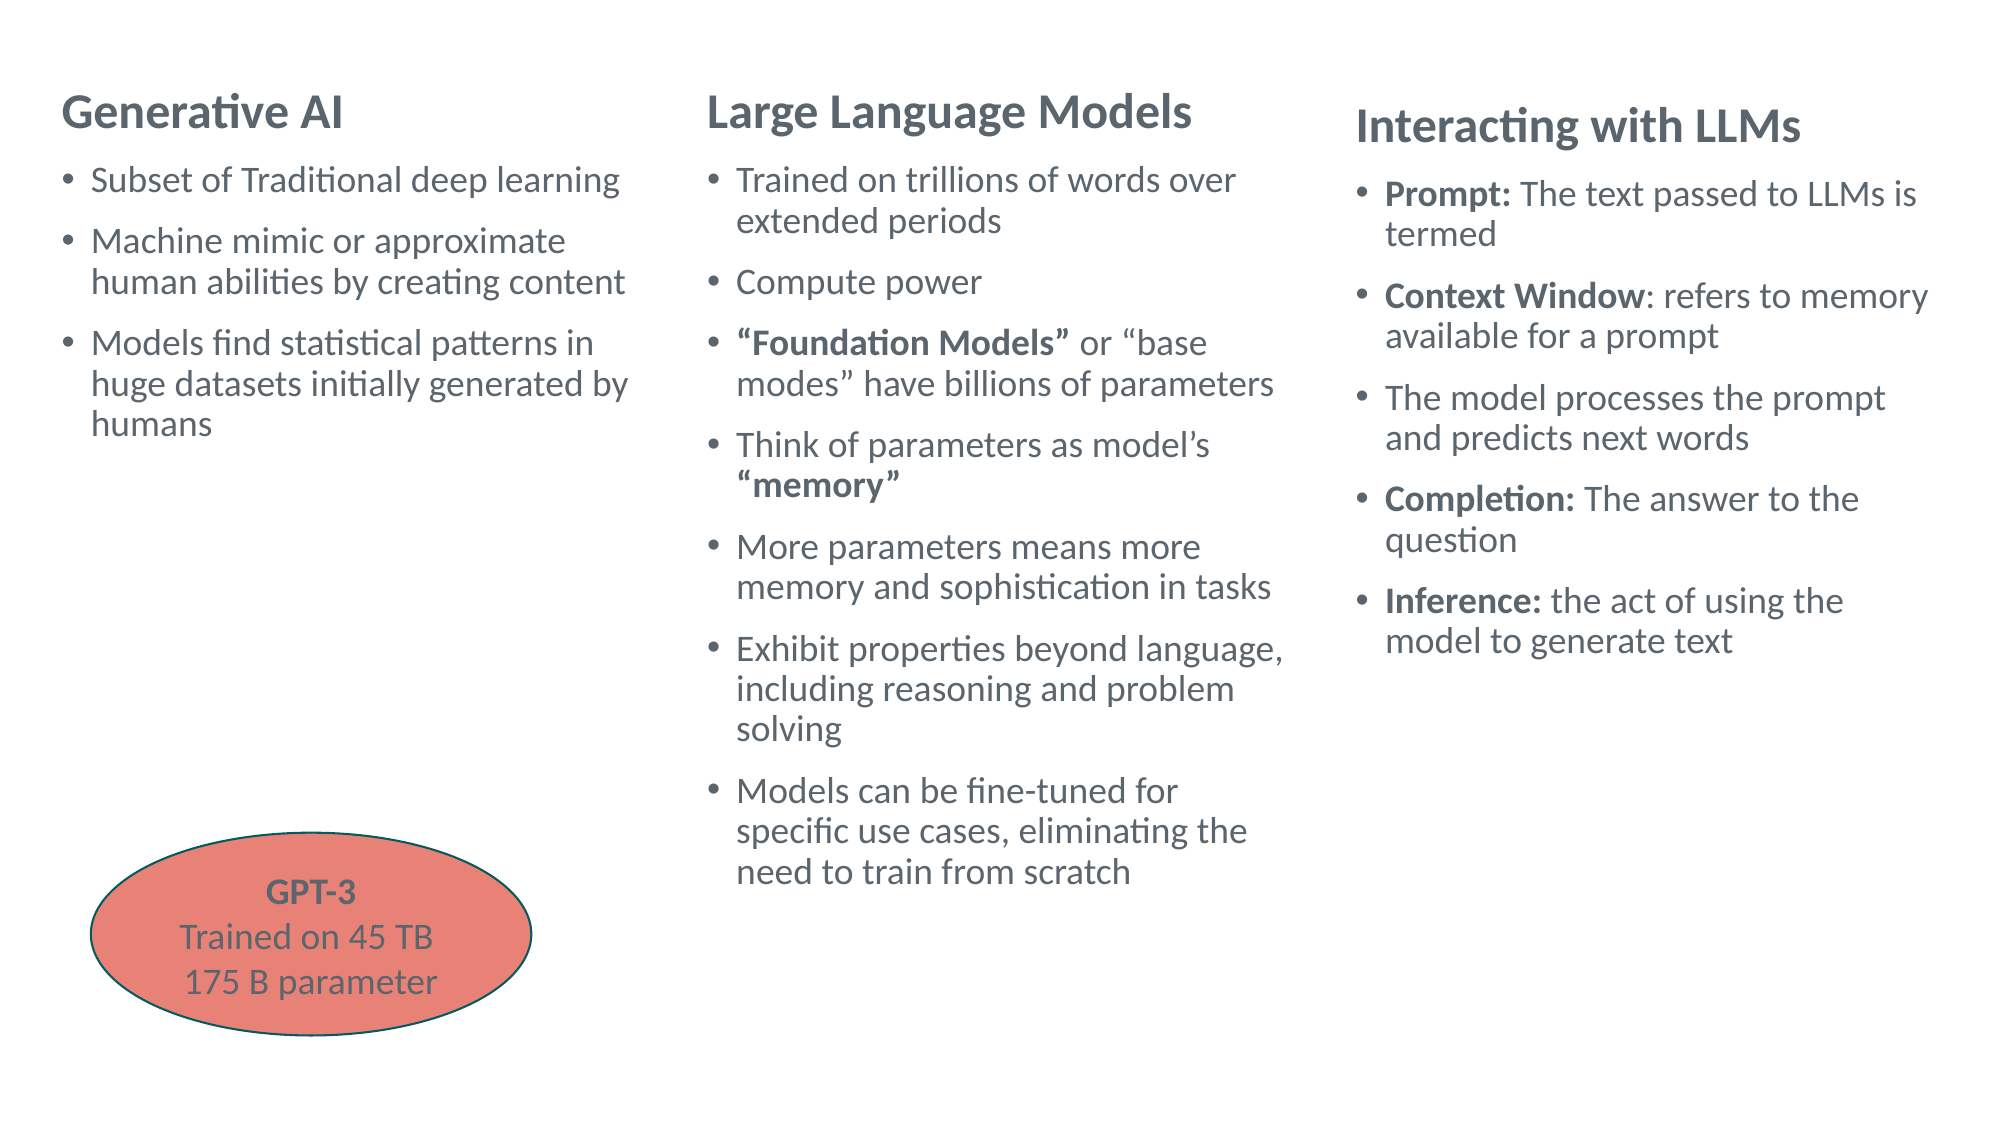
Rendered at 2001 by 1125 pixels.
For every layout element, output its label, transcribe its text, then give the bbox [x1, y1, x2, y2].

text_box GPT-3 Trained on 45 TB 175 B parameter [89, 831, 533, 1037]
list Generative AI Subset of Traditional deep learning Machine mimic or approximate human abilities by creating content Models find statistical patterns in huge datasets initially generated by humans [61, 78, 666, 457]
list Interacting with LLMs Prompt: The text passed to LLMs is termed Context Window: refers to memory available for a prompt The model processes the prompt and predicts next words Completion: The answer to the question Inference: the act of using the model to generate text [1355, 91, 1958, 847]
list Large Language Models Trained on trillions of words over extended periods Compute power “Foundation Models” or “base modes” have billions of parameters Think of parameters as model’s “memory” More parameters means more memory and sophistication in tasks Exhibit properties beyond language, including reasoning and problem solving Models can be fine-tuned for specific use cases, eliminating the need to train from scratch [707, 78, 1315, 833]
